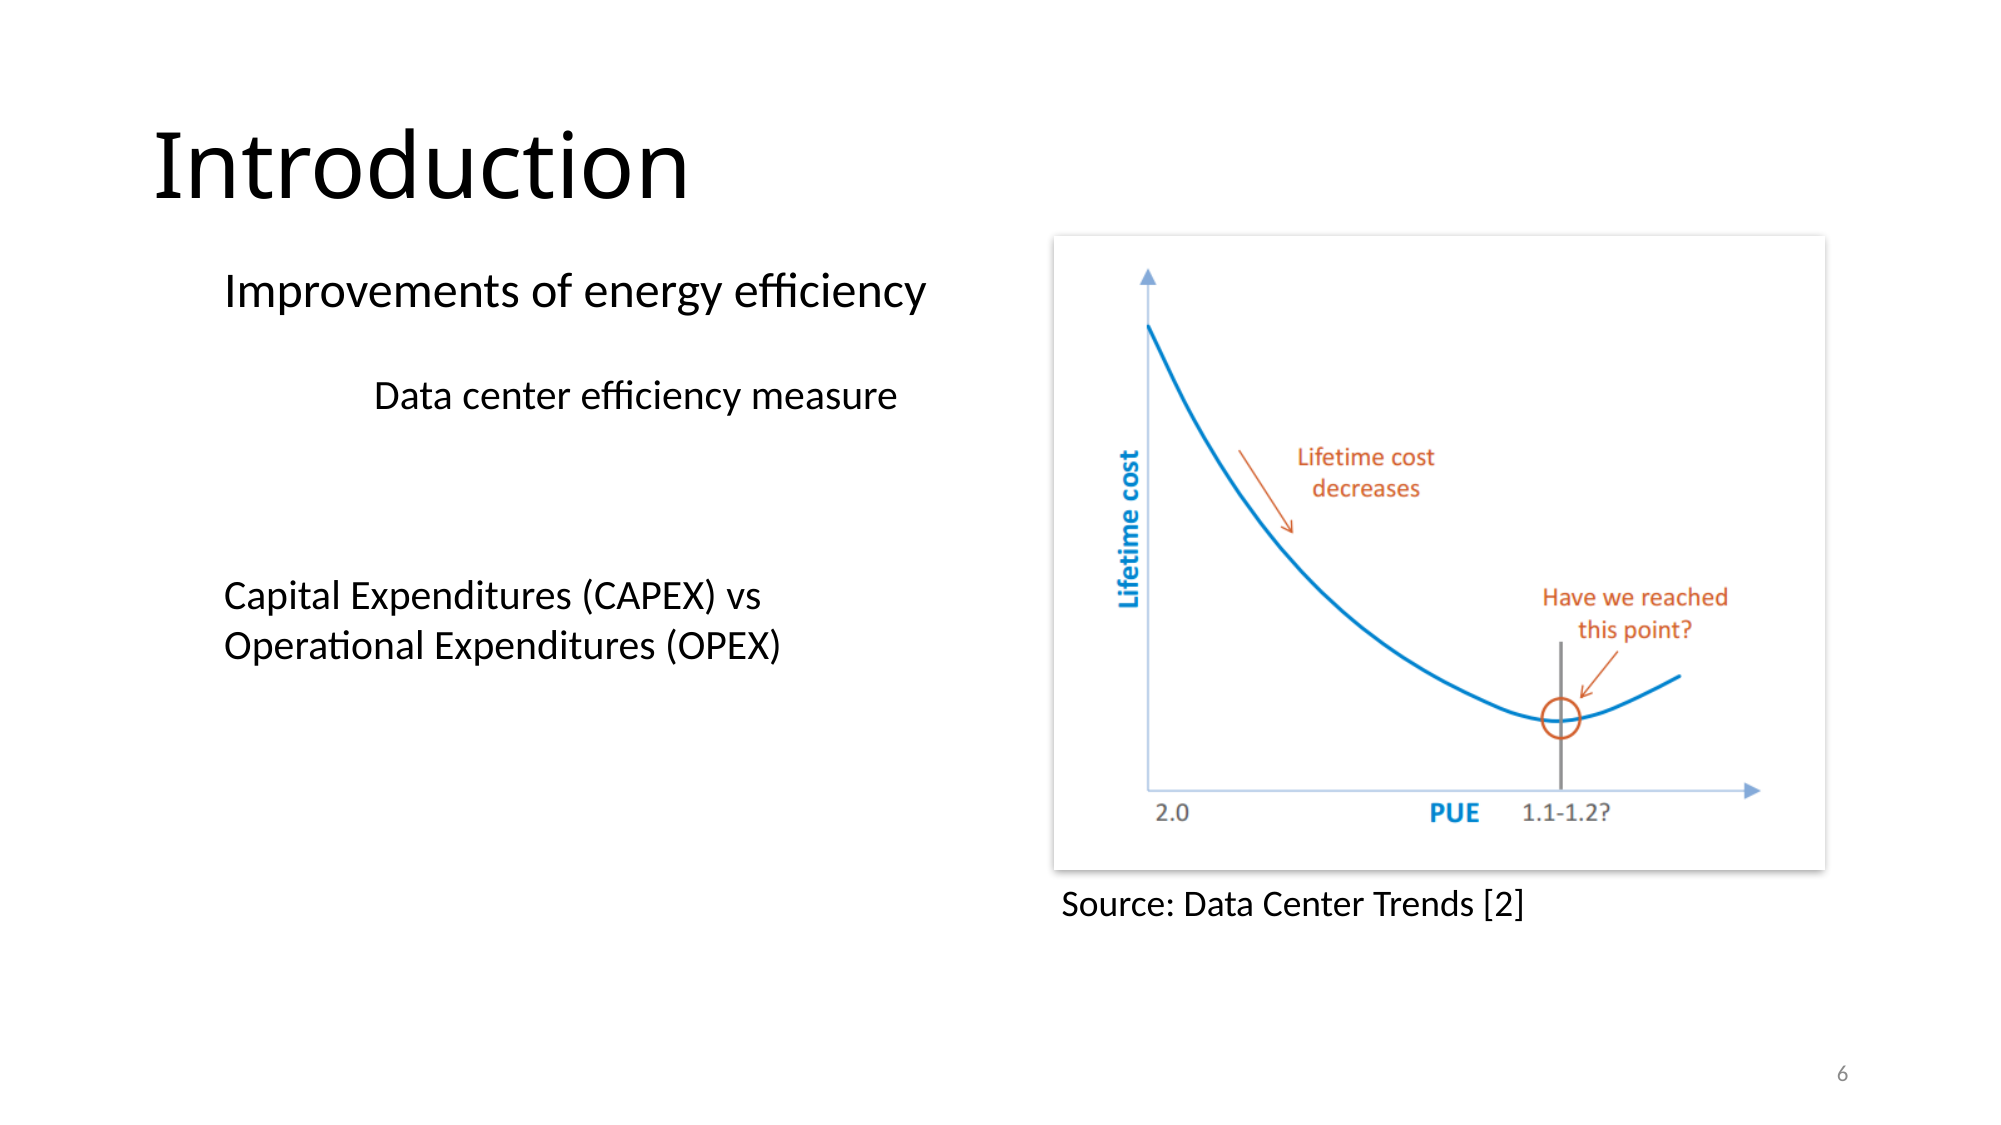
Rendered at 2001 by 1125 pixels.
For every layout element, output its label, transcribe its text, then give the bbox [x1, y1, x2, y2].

title Introduction [138, 60, 1864, 278]
slide_number 6 [1413, 1042, 1864, 1103]
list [1068, 250, 1811, 856]
text_box Source: Data Center Trends [2] [1046, 871, 1541, 932]
